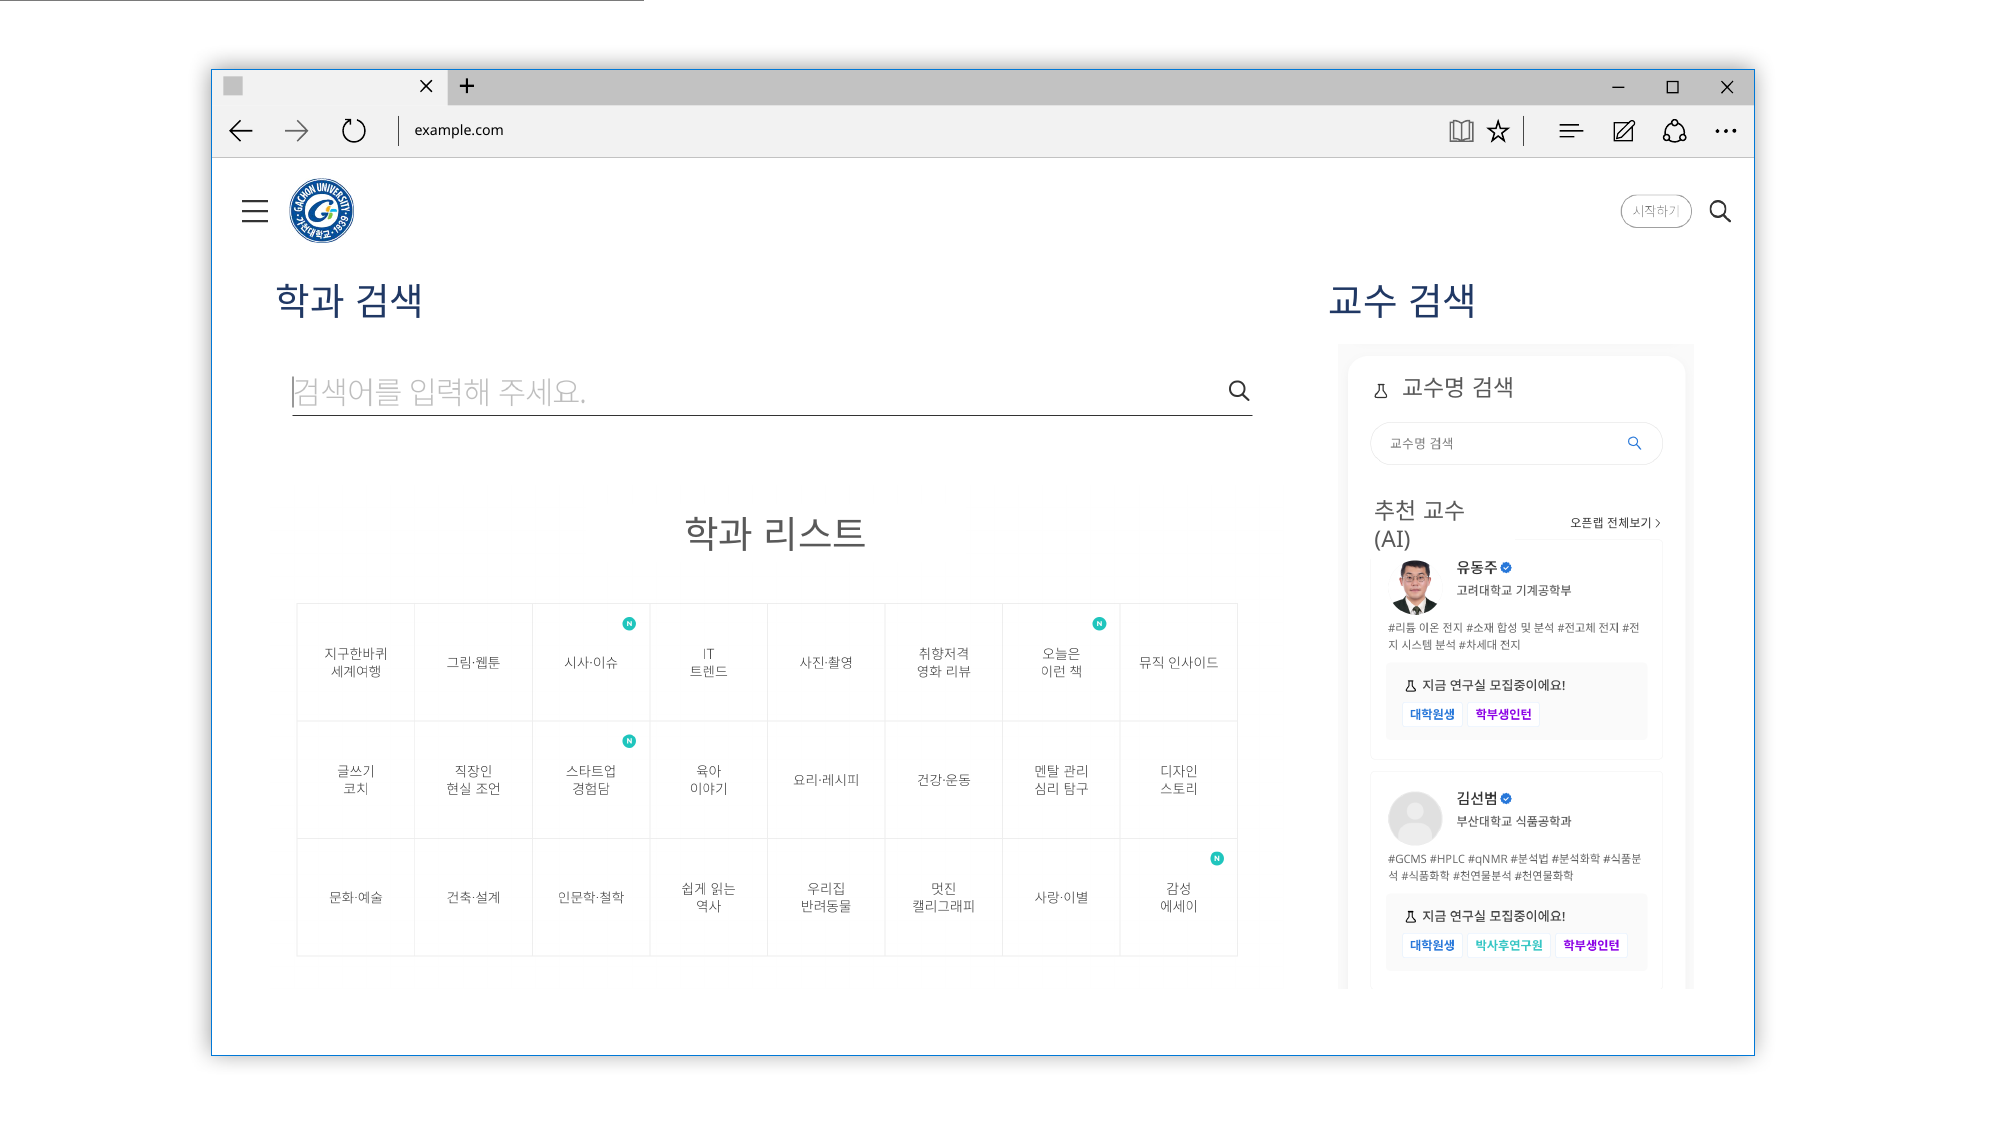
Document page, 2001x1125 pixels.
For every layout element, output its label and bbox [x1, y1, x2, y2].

picture [216, 163, 1749, 259]
picture [273, 344, 1284, 432]
text_box [211, 69, 1755, 1056]
picture [1338, 344, 1694, 989]
picture [270, 485, 1284, 989]
